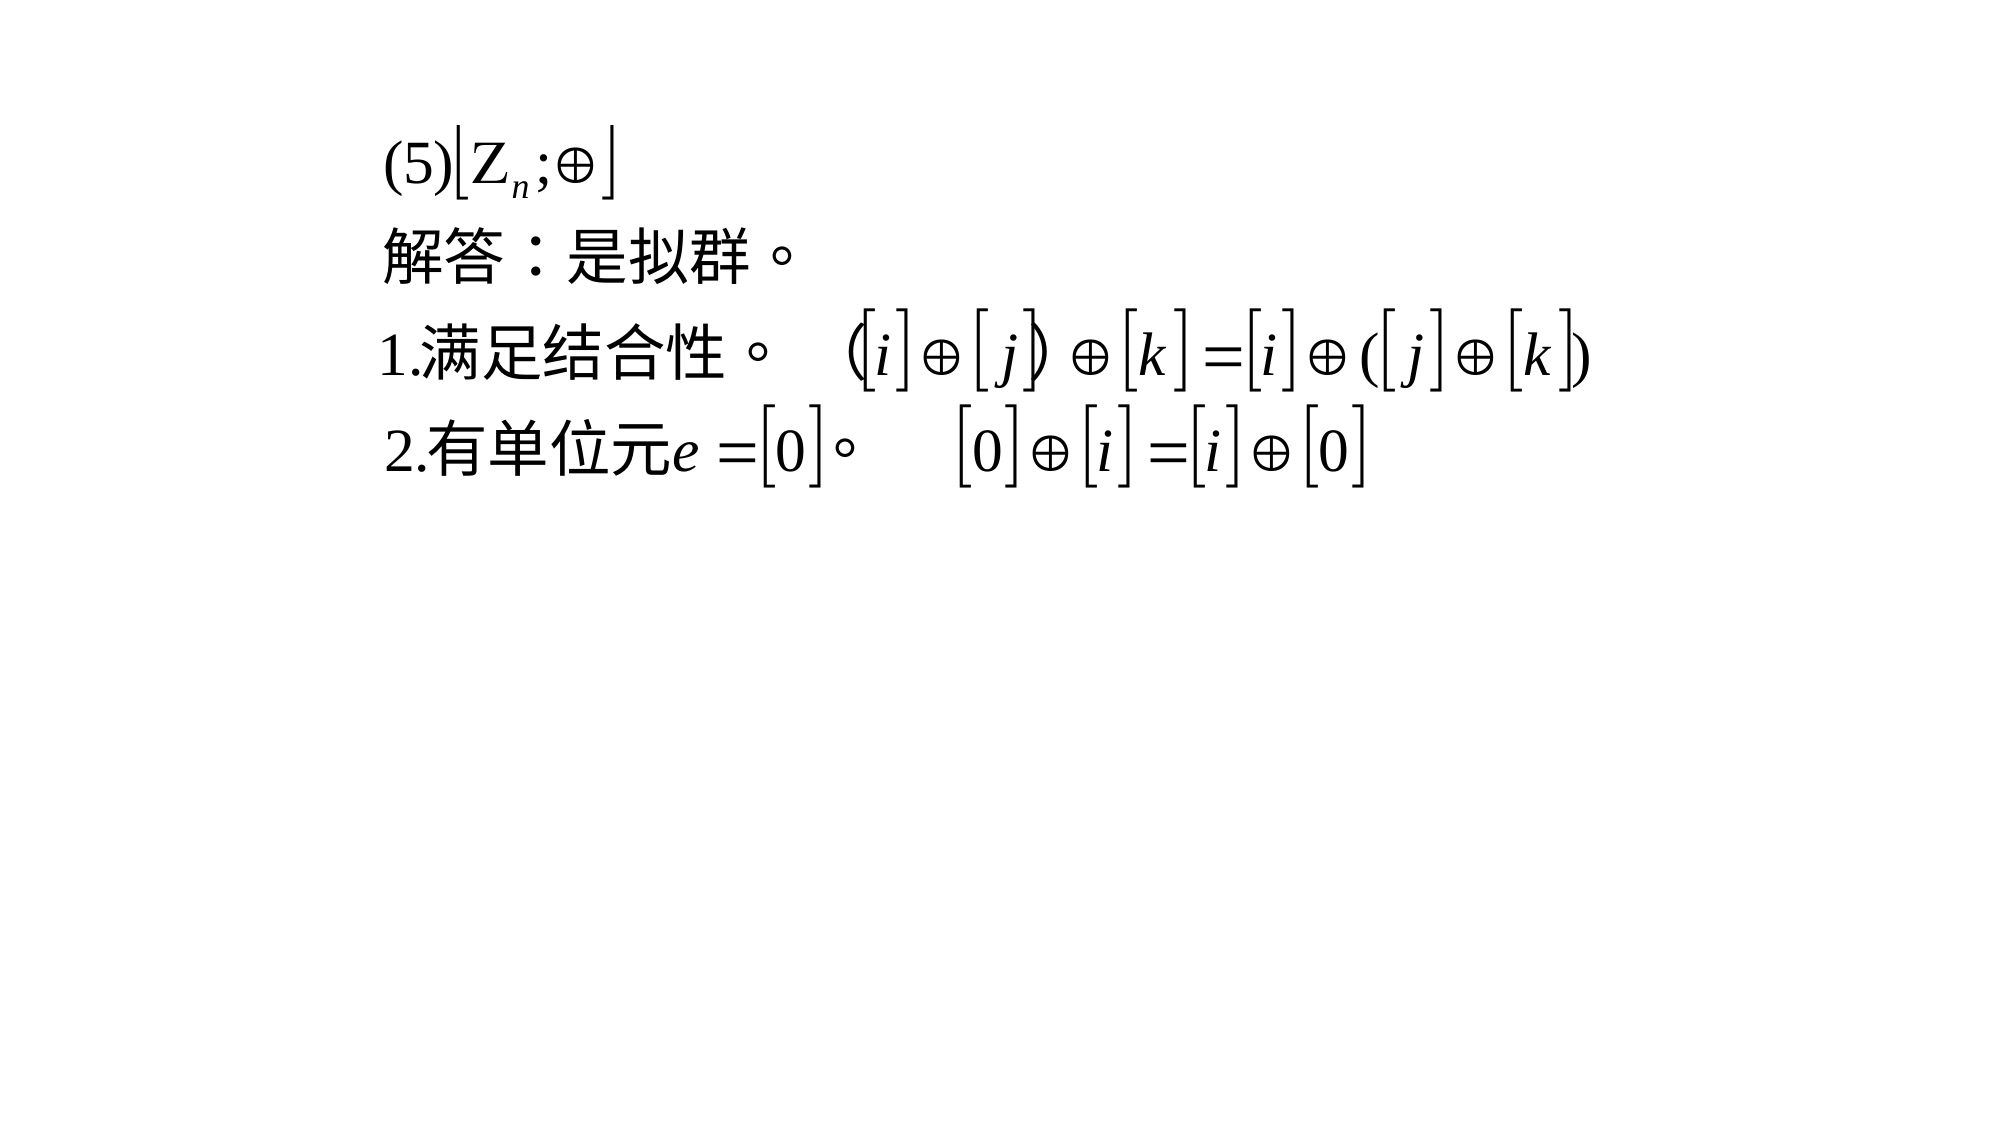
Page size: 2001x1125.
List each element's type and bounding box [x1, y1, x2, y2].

list [374, 124, 1600, 495]
